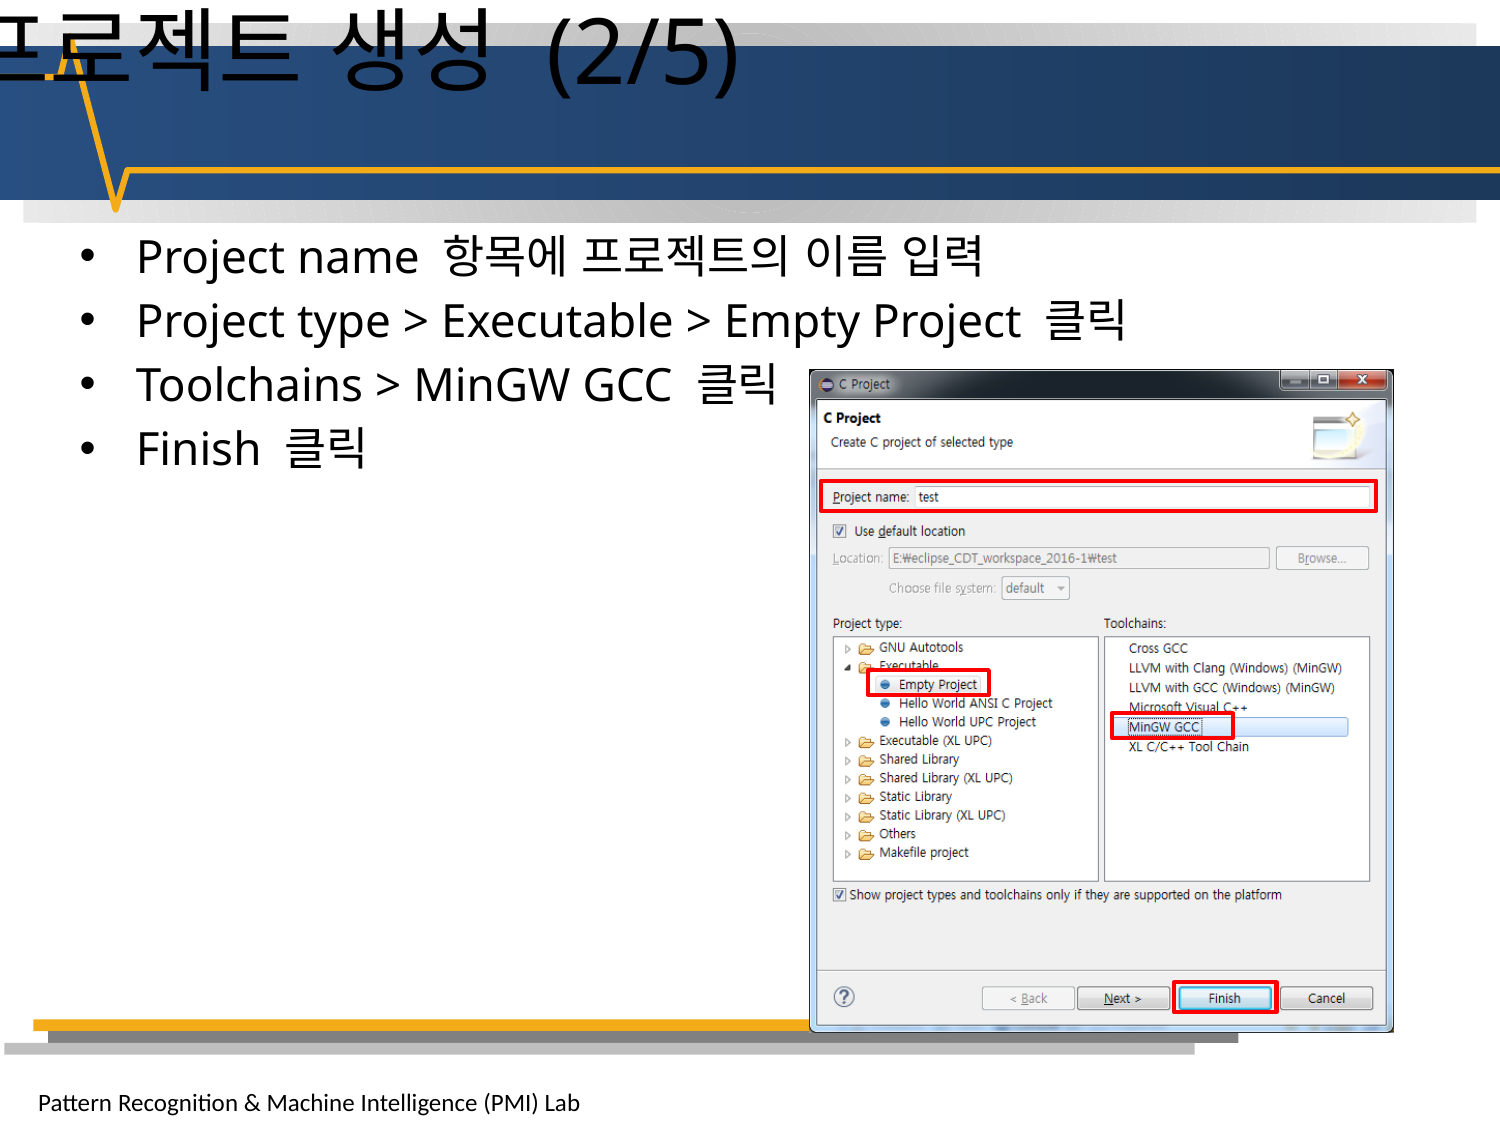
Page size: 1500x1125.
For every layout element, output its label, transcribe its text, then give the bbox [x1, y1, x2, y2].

list Project name 항목에 프로젝트의 이름 입력 Project type > Executable > Empty Project 클릭 Toolchains > MinGW GCC 클릭 Finish 클릭 [64, 219, 1424, 1076]
picture [808, 369, 1394, 1033]
